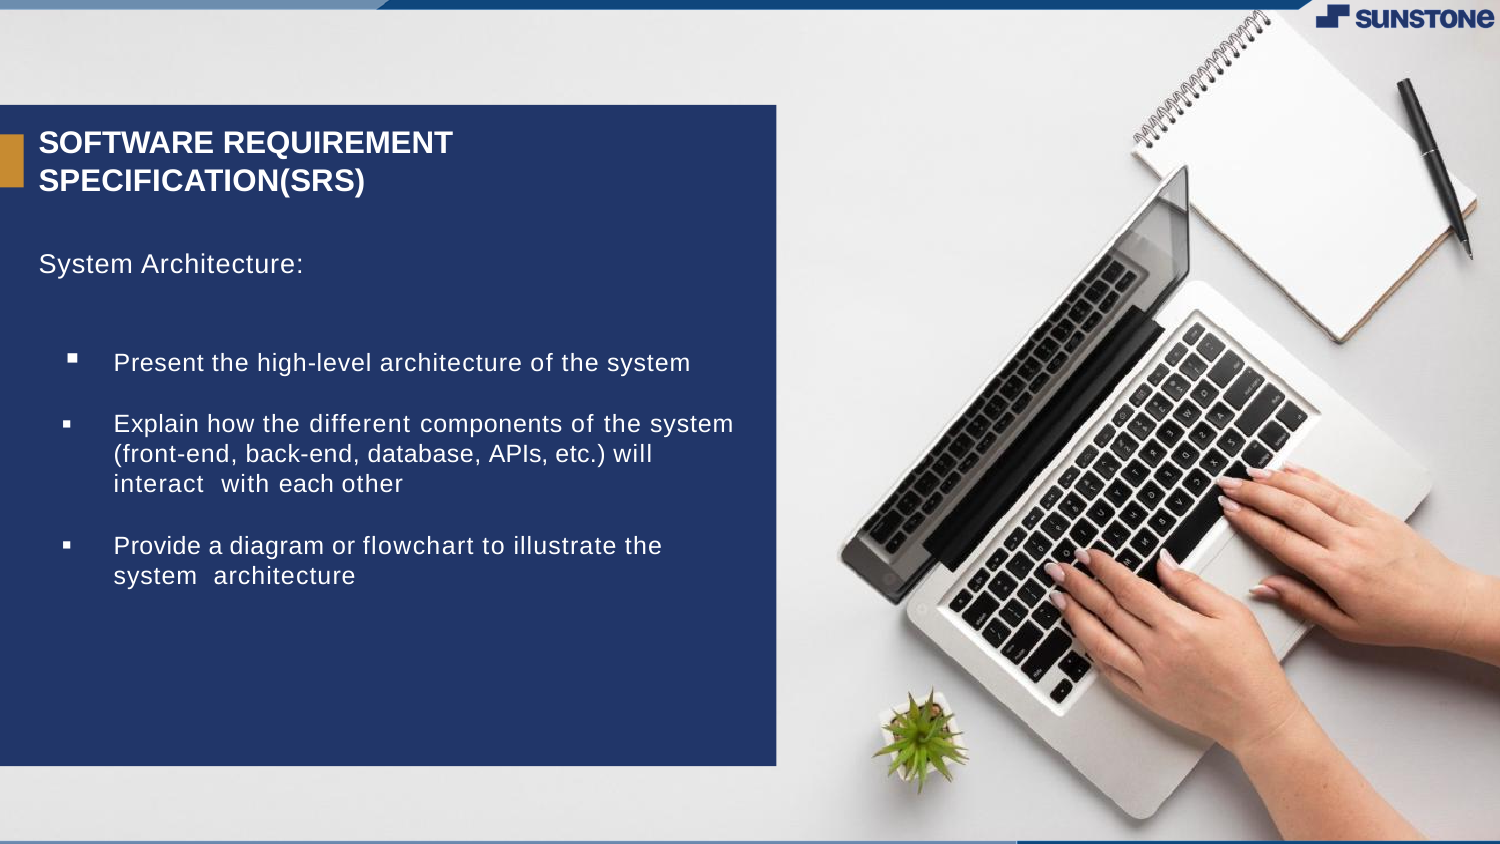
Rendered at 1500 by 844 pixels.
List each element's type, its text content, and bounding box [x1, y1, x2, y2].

picture [0, 0, 1500, 844]
text_box System Architecture: Present the high-level architecture of the system Explain how the different components of the system (front-end, back-end, database, APIs, etc.) will interact with each other Provide a diagram or flowchart to illustrate the system architecture [36, 244, 749, 590]
title SOFTWARE REQUIREMENT SPECIFICATION(SRS) [36, 120, 458, 244]
